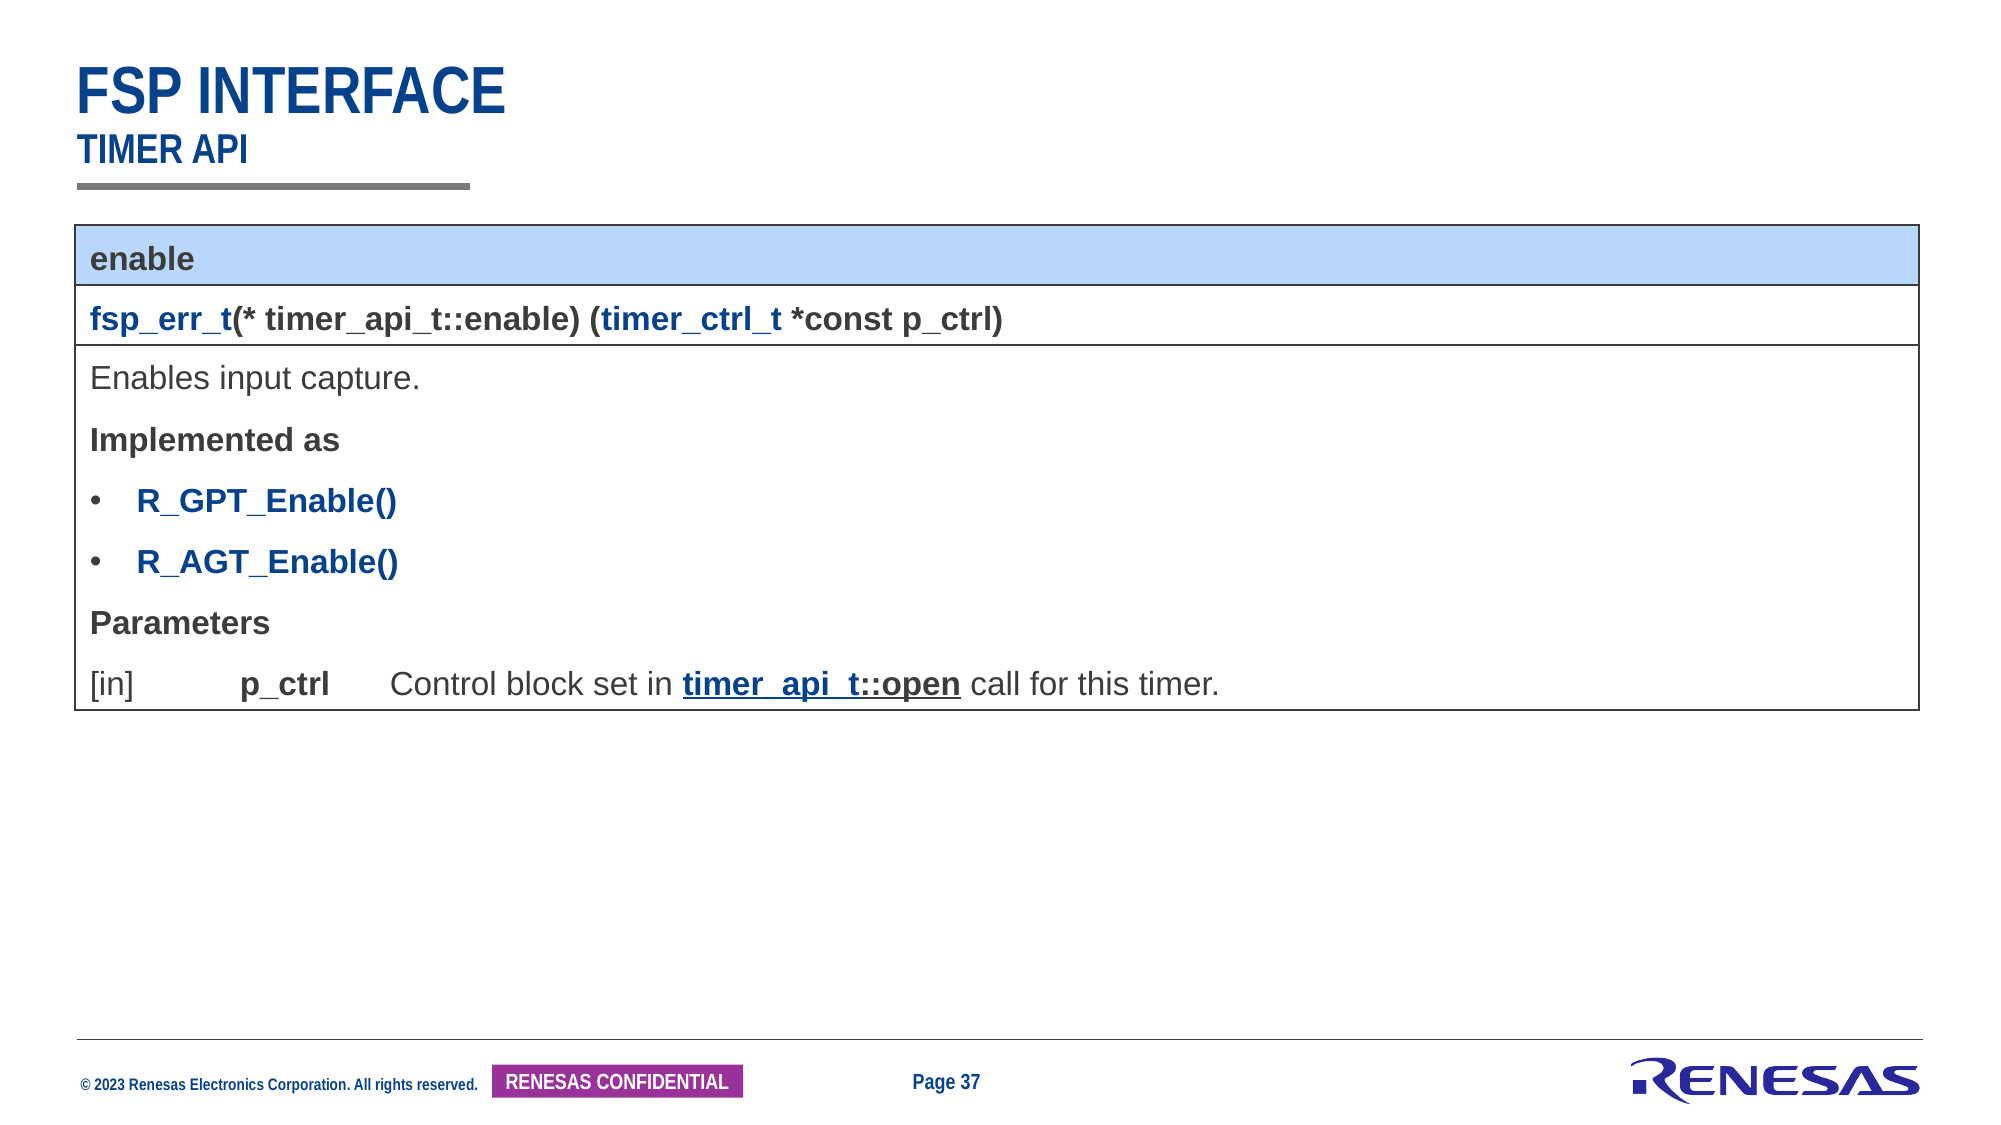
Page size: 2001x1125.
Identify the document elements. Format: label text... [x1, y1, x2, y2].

picture [1628, 1055, 1923, 1106]
table_cell fsp_err_t(* timer_api_t::enable) (timer_ctrl_t *const p_ctrl) [76, 286, 1918, 344]
table_cell Enables input capture. Implemented as R_GPT_Enable() R_AGT_Enable() Parameters [in] p_ctrl Control block set in timer_api_t::open call for this timer. [76, 346, 1918, 709]
title Fsp interface timer api [76, 54, 1922, 173]
table_header enable [76, 226, 1918, 284]
